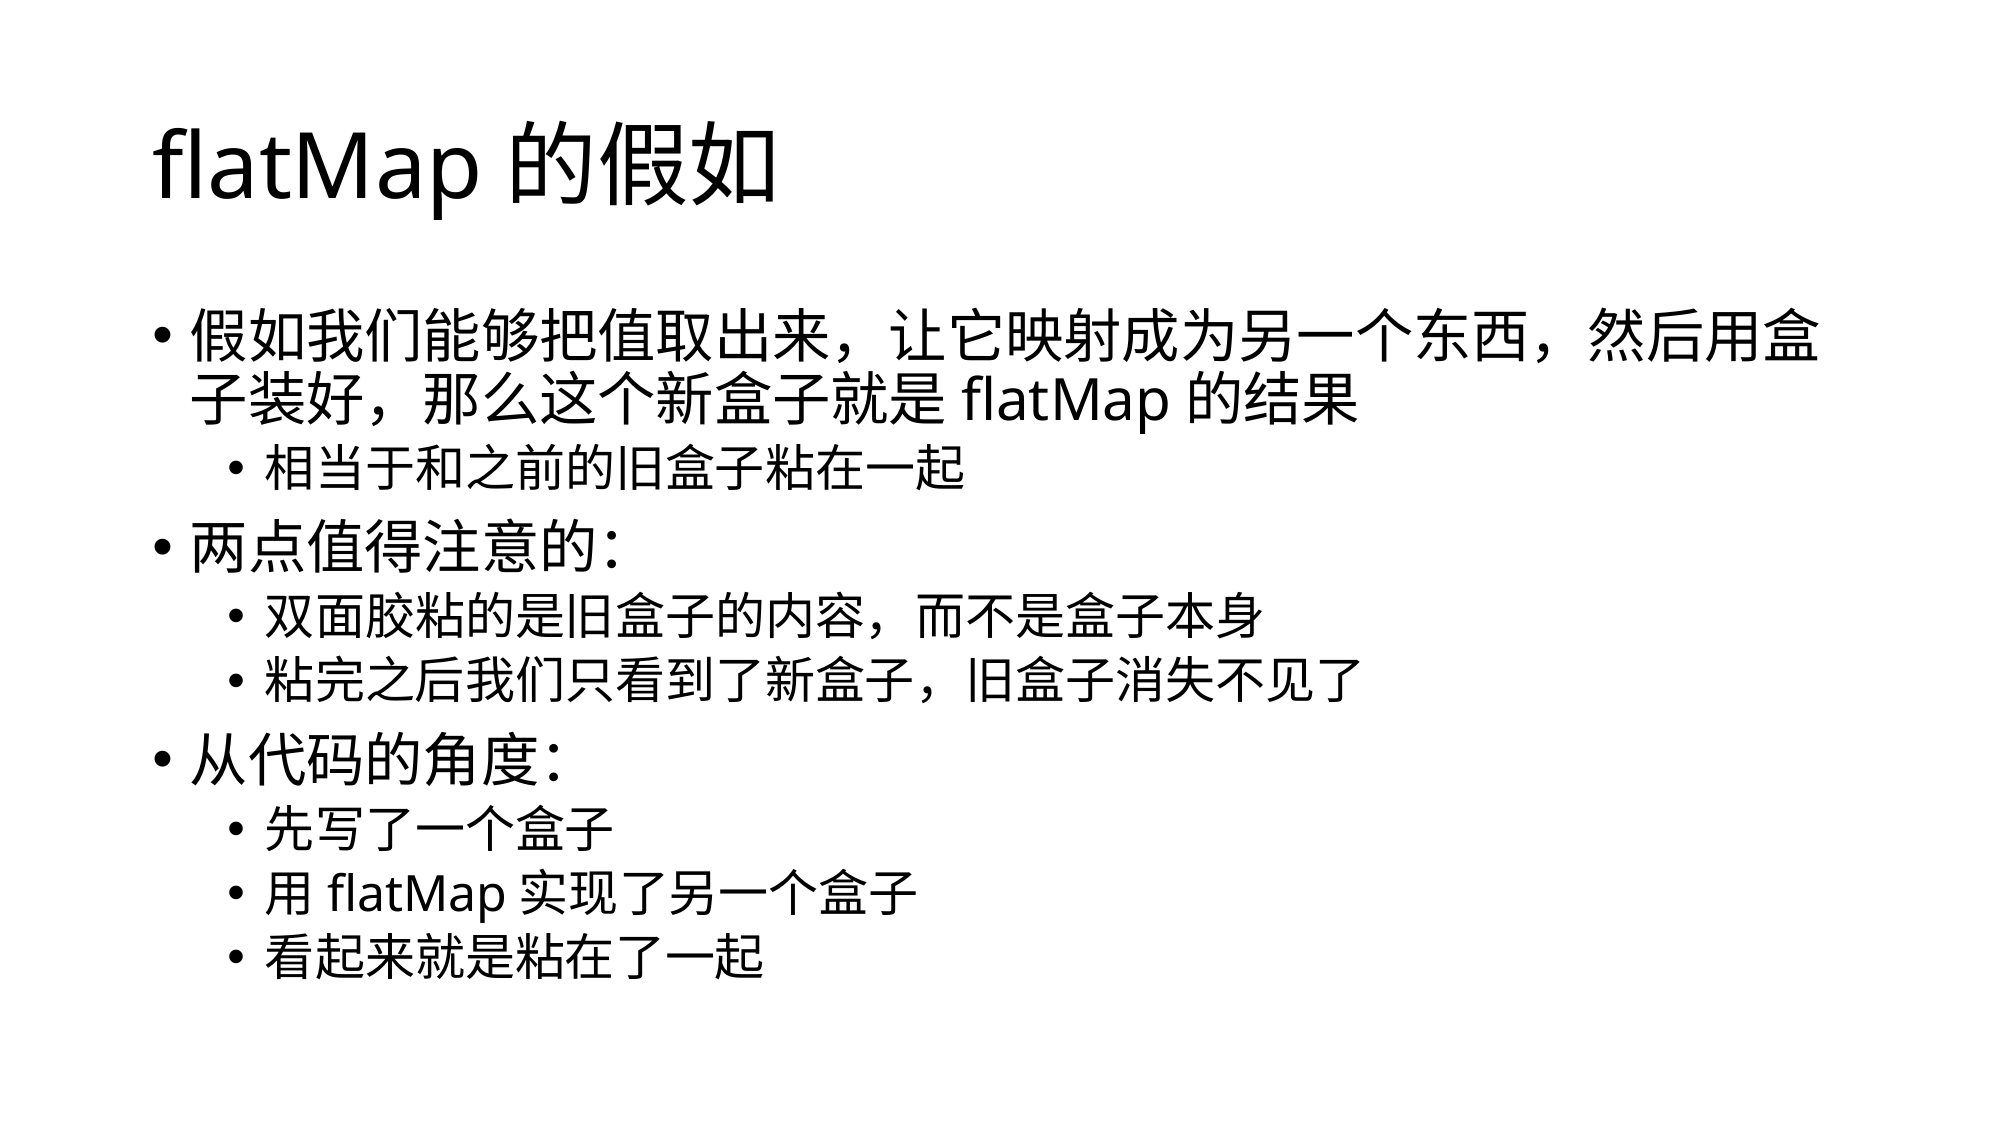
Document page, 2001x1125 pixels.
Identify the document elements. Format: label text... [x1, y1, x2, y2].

list 假如我们能够把值取出来，让它映射成为另一个东西，然后用盒子装好，那么这个新盒子就是flatMap的结果 相当于和之前的旧盒子粘在一起 两点值得注意的： 双面胶粘的是旧盒子的内容，而不是盒子本身 粘完之后我们只看到了新盒子，旧盒子消失不见了 从代码的角度： 先写了一个盒子 用flatMap实现了另一个盒子 看起来就是粘在了一起 [137, 299, 1863, 1014]
title flatMap的假如 [137, 59, 1863, 278]
